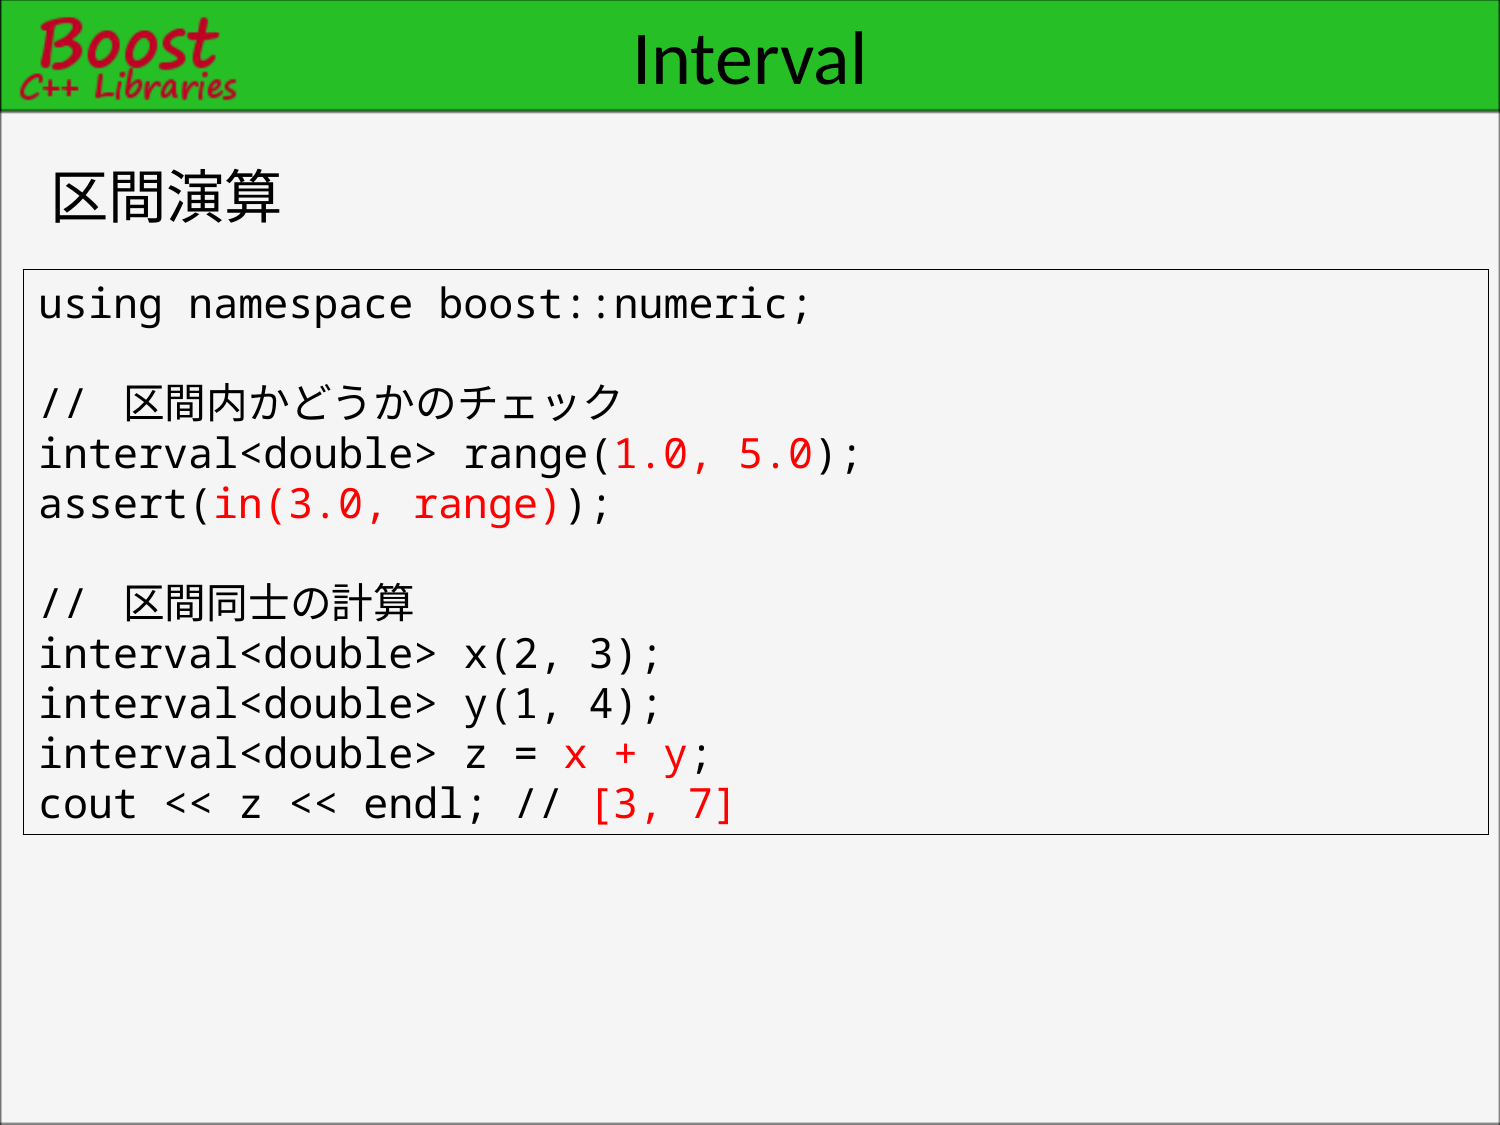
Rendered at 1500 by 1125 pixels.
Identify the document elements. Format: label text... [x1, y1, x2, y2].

text_box using namespace boost::numeric; // 区間内かどうかのチェック interval<double> range(1.0, 5.0); assert(in(3.0, range)); // 区間同士の計算 interval<double> x(2, 3); interval<double> y(1, 4); interval<double> z = x + y; cout << z << endl; // [3, 7] [23, 269, 1489, 835]
title Interval [75, 0, 1425, 108]
list 区間演算 [35, 152, 1442, 247]
picture [0, 0, 1500, 1125]
